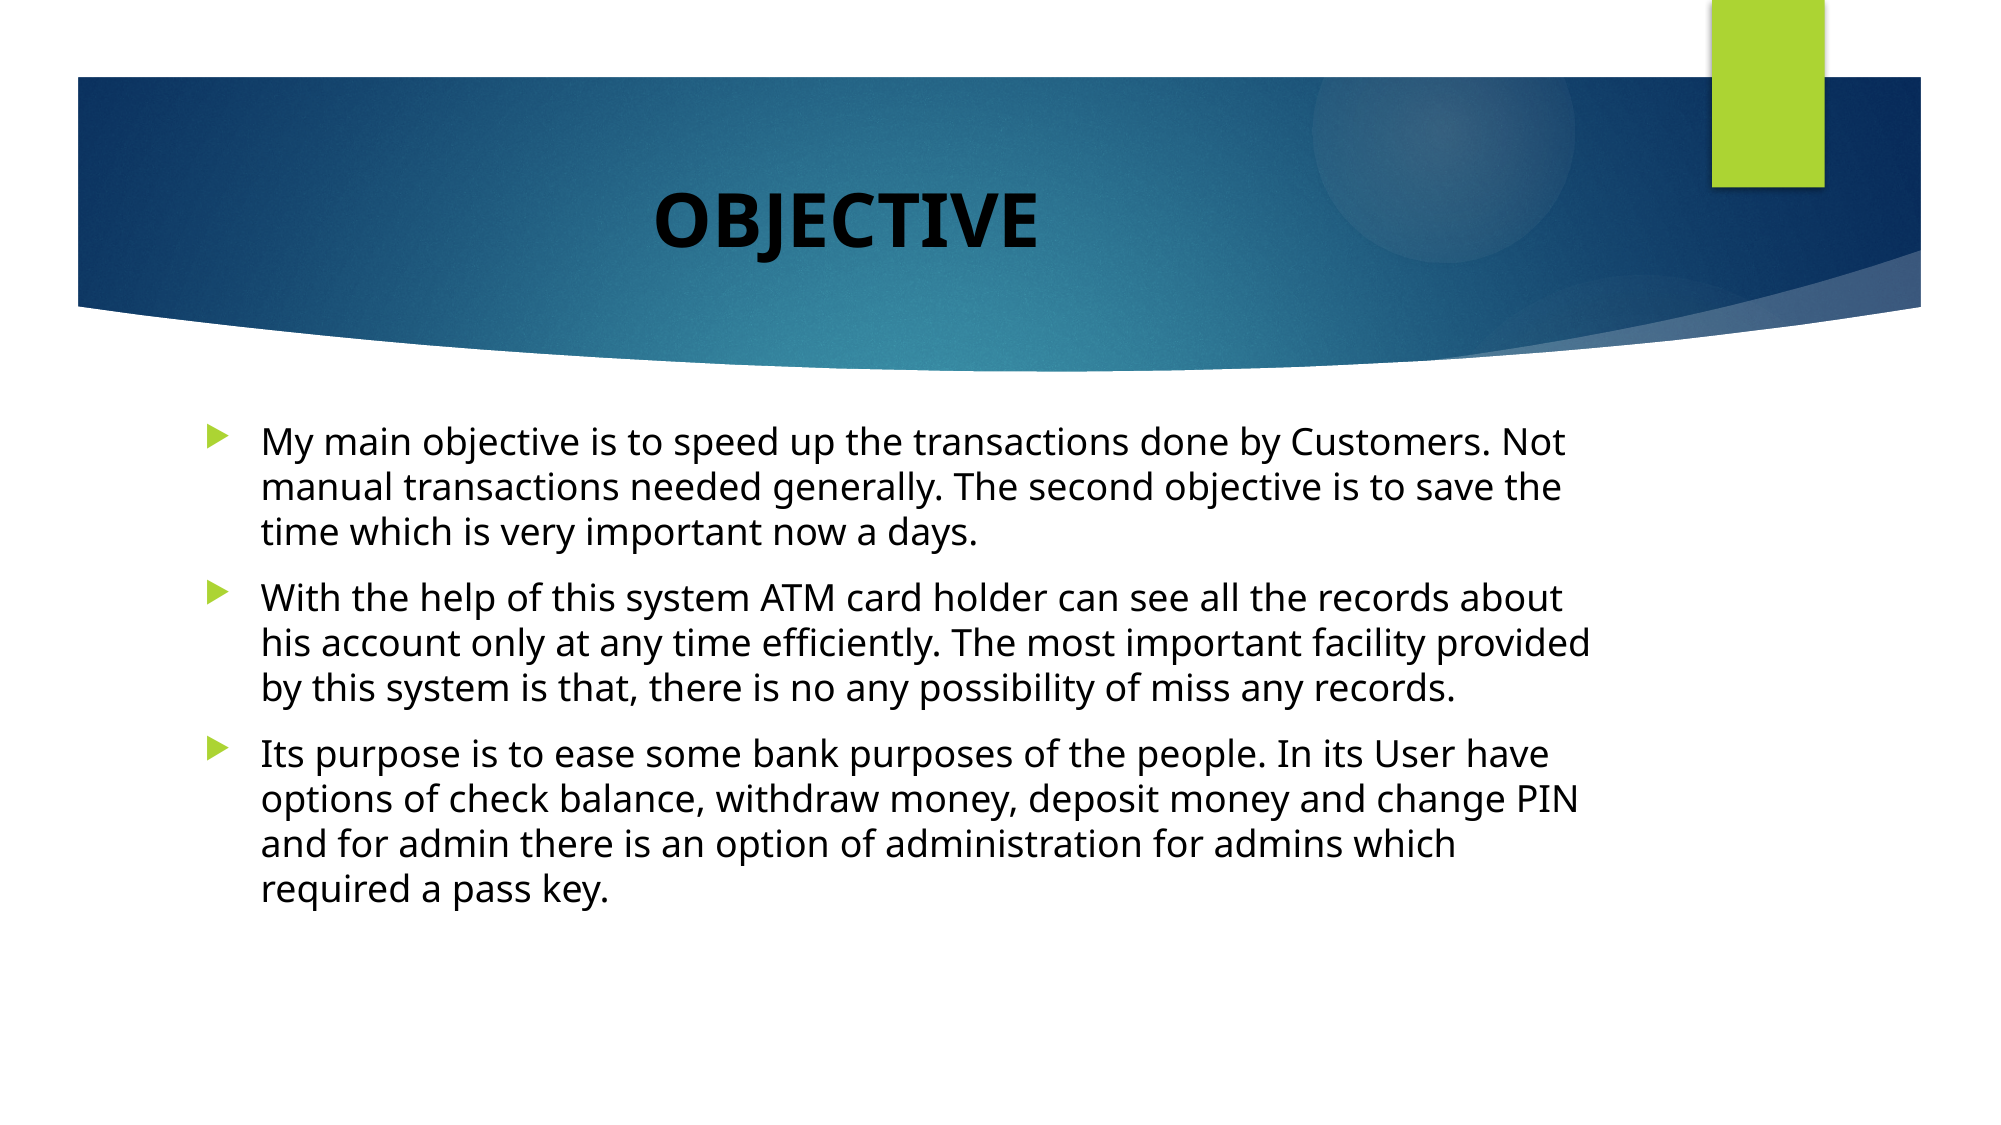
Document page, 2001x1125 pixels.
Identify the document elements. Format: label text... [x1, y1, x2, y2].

title OBJECTIVE [189, 159, 1627, 276]
list My main objective is to speed up the transactions done by Customers. Not manual transactions needed generally. The second objective is to save the time which is very important now a days. With the help of this system ATM card holder can see all the records about his account only at any time efficiently. The most important facility provided by this system is that, there is no any possibility of miss any records. Its purpose is to ease some bank purposes of the people. In its User have options of check balance, withdraw money, deposit money and change PIN and for admin there is an option of administration for admins which required a pass key. [189, 410, 1627, 988]
